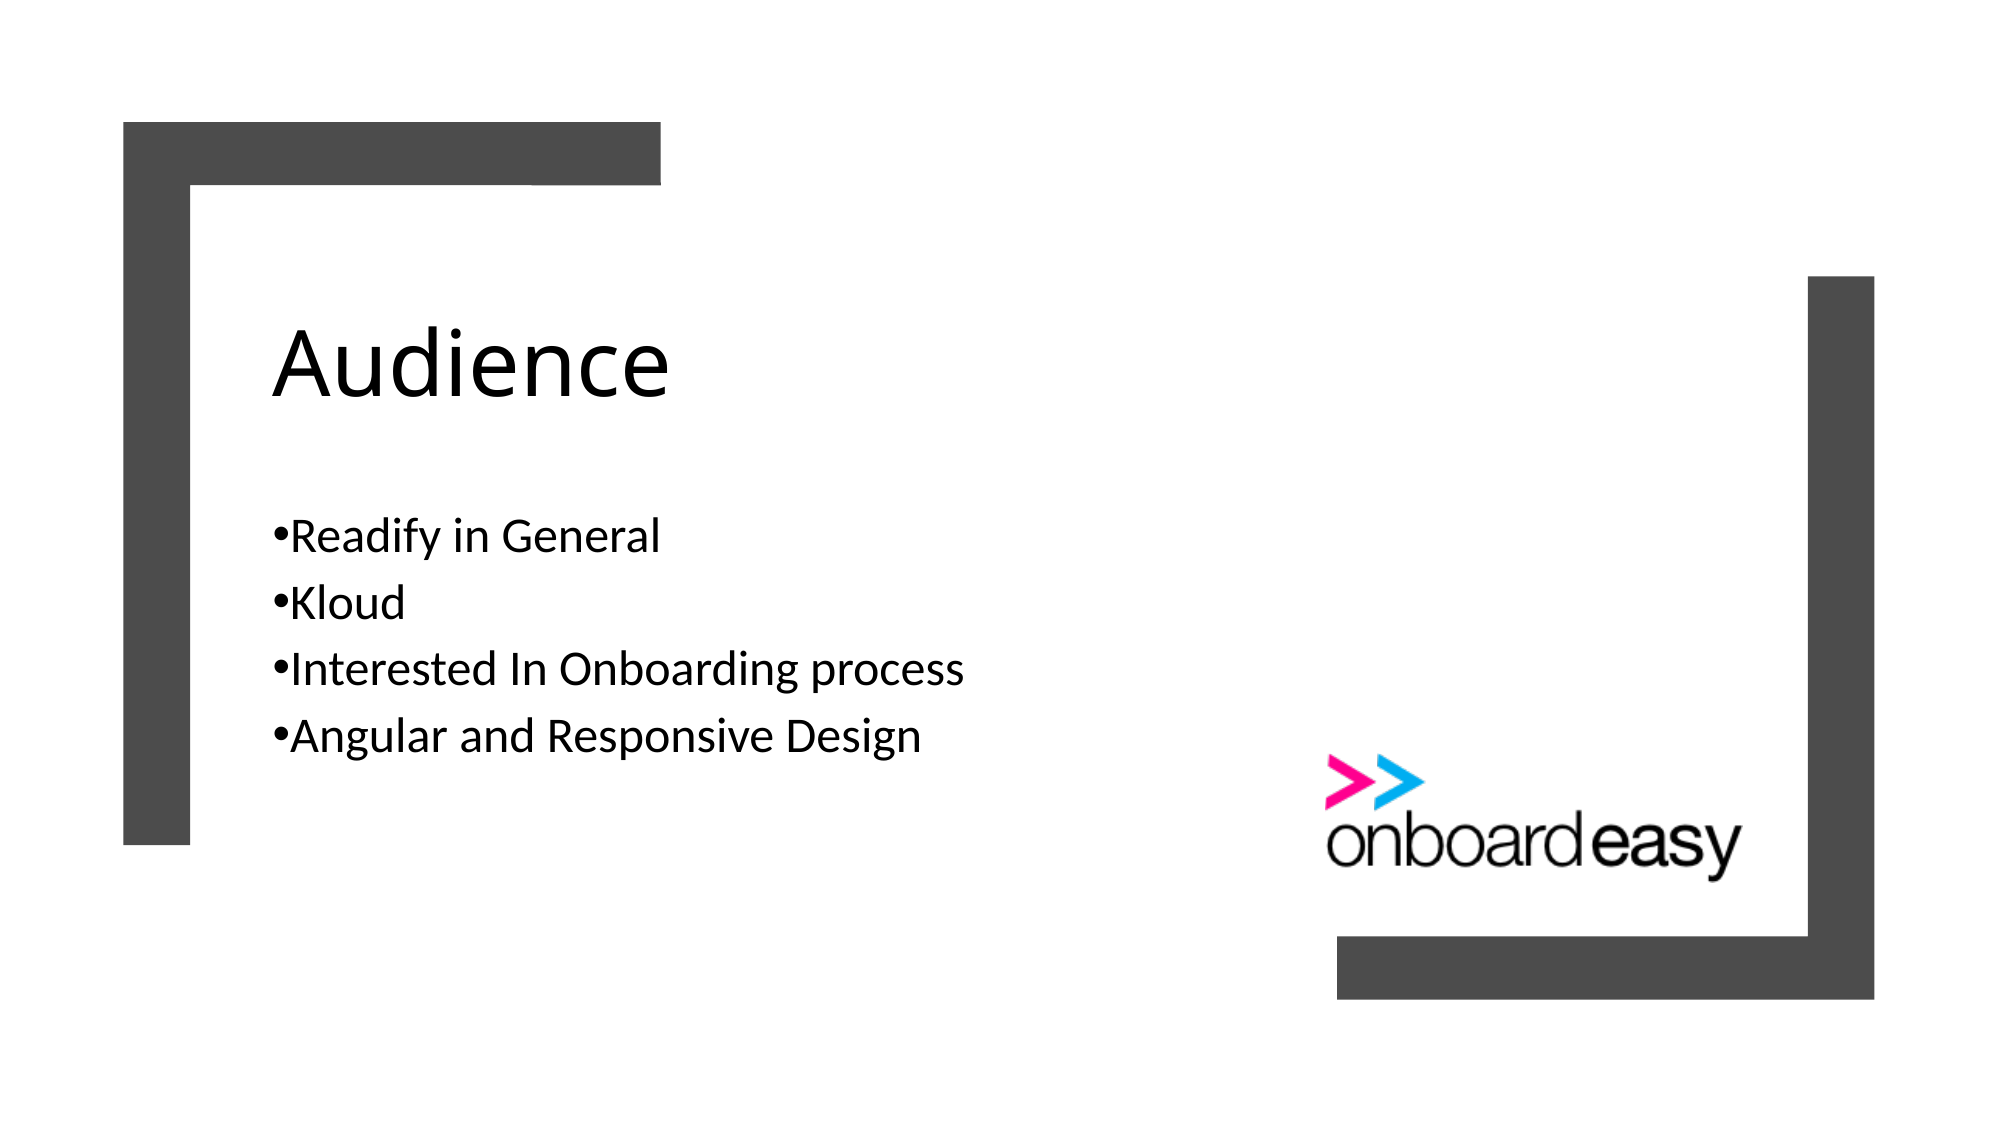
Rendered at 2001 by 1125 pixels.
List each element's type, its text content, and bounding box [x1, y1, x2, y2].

title Audience [257, 258, 1755, 476]
text_box [123, 122, 661, 846]
text_box [1337, 276, 1875, 1000]
text_box Readify in General Kloud Interested In Onboarding process Angular and Responsive Design [257, 501, 1253, 902]
picture [1324, 753, 1743, 884]
